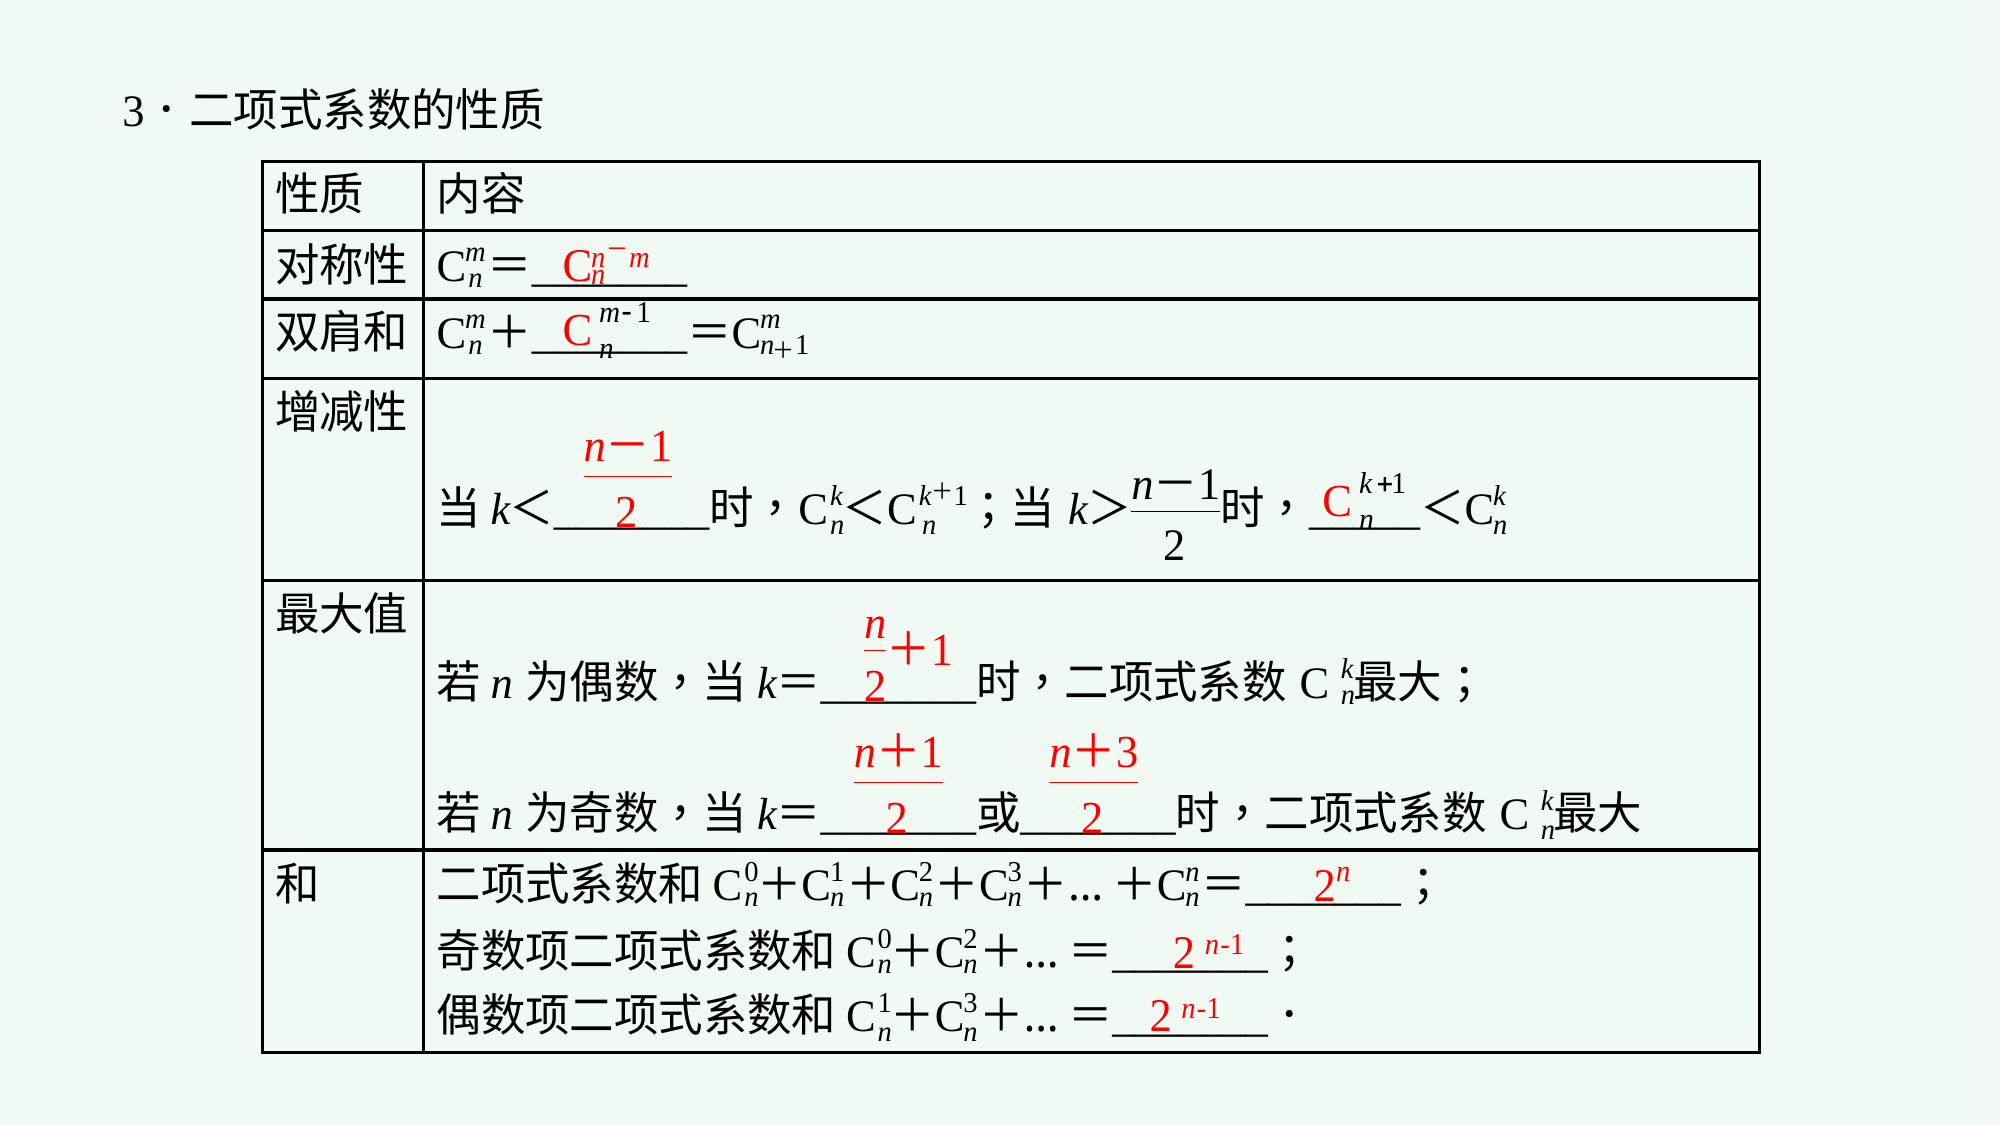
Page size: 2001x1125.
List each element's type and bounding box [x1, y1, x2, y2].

text_box [583, 409, 2000, 547]
text_box [562, 263, 2000, 401]
text_box [1322, 434, 2000, 572]
text_box [122, 59, 1881, 1121]
text_box [1172, 918, 2000, 981]
text_box [1149, 981, 2000, 1052]
text_box [1049, 715, 2000, 853]
text_box [853, 715, 1049, 853]
text_box [540, 231, 2000, 302]
text_box [864, 586, 2000, 715]
text_box [1313, 848, 2000, 918]
